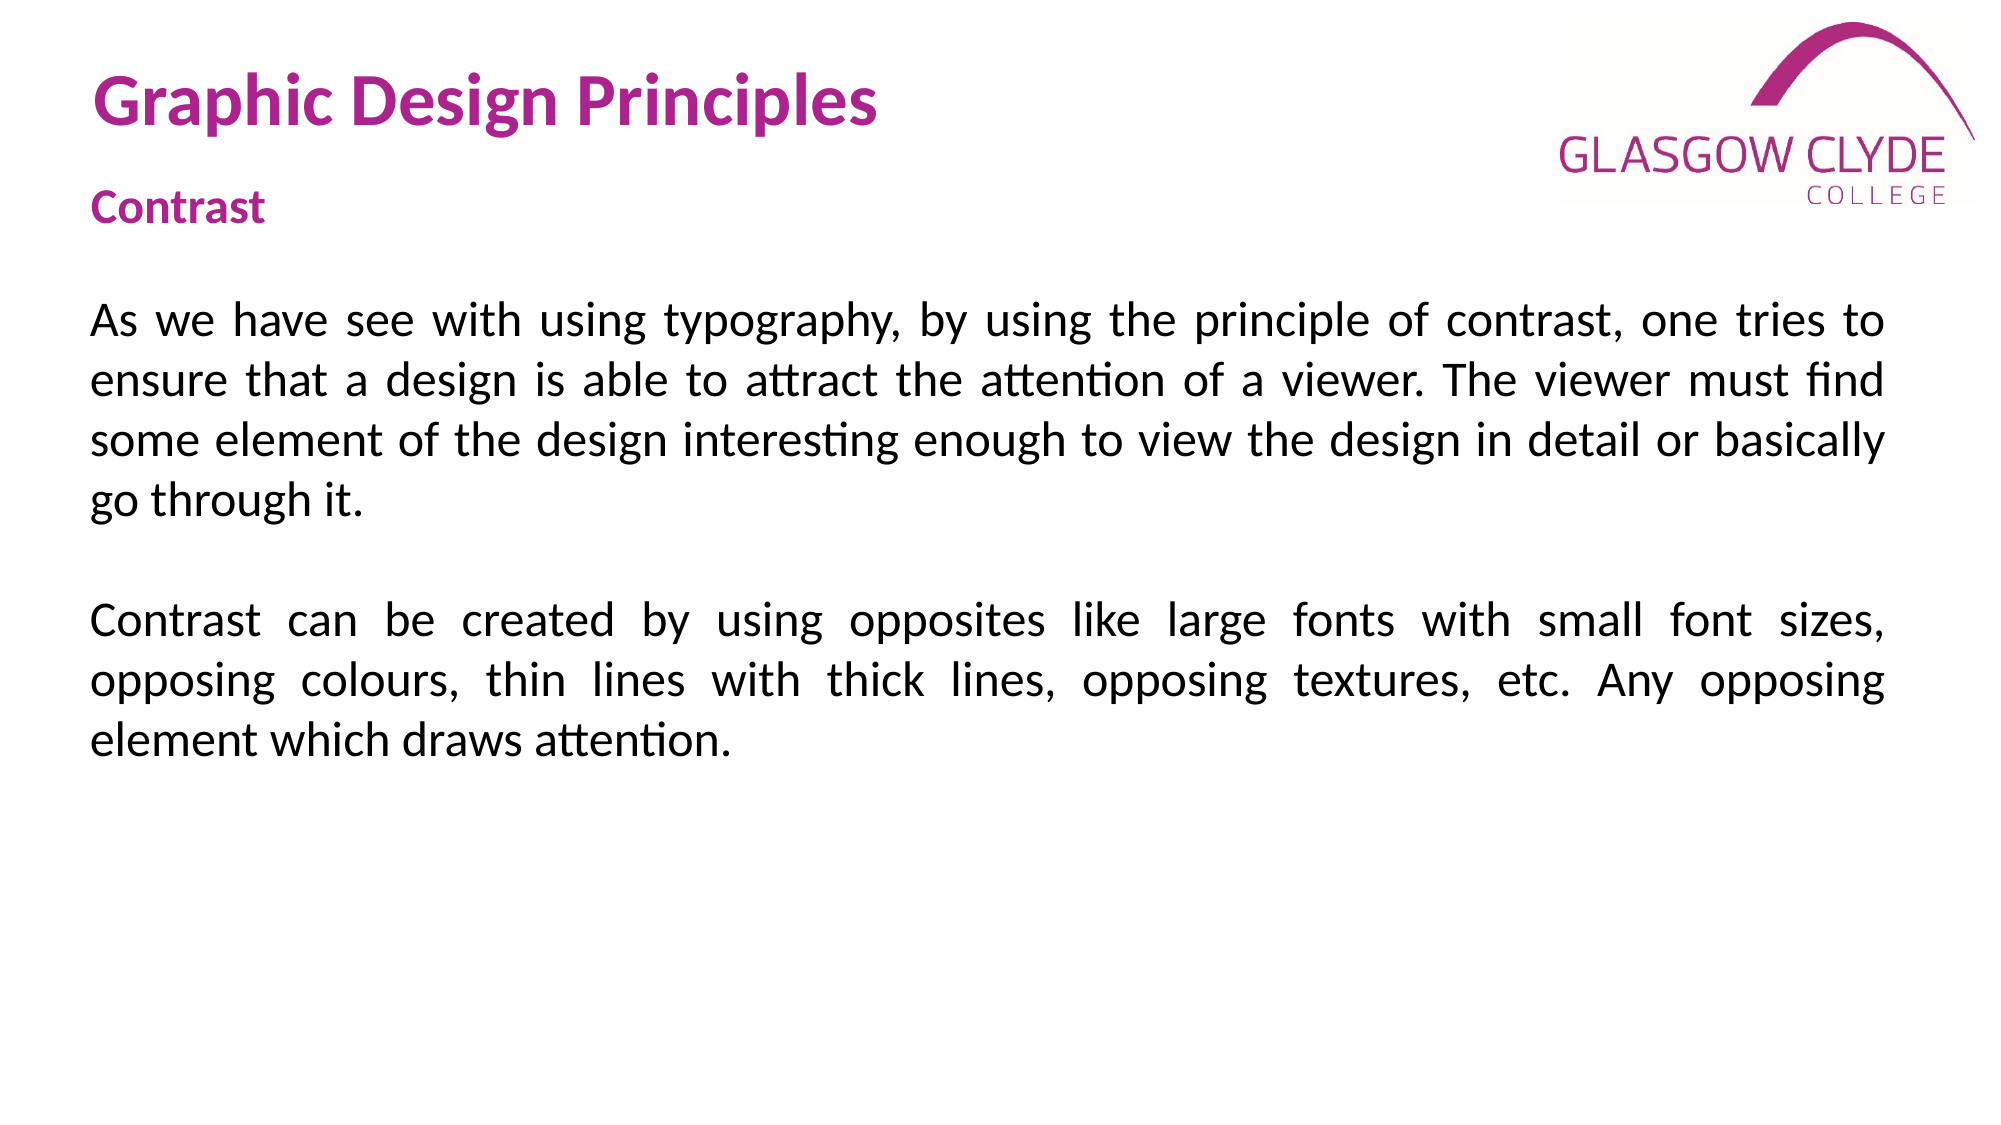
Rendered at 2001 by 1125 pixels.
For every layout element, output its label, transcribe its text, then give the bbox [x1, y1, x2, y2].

text_box As we have see with using typography, by using the principle of contrast, one tries to ensure that a design is able to attract the attention of a viewer. The viewer must find some element of the design interesting enough to view the design in detail or basically go through it. Contrast can be created by using opposites like large fonts with small font sizes, opposing colours, thin lines with thick lines, opposing textures, etc. Any opposing element which draws attention. [75, 278, 1902, 774]
text_box Contrast [76, 165, 282, 241]
text_box Graphic Design Principles [79, 43, 895, 148]
picture [1560, 22, 1975, 204]
